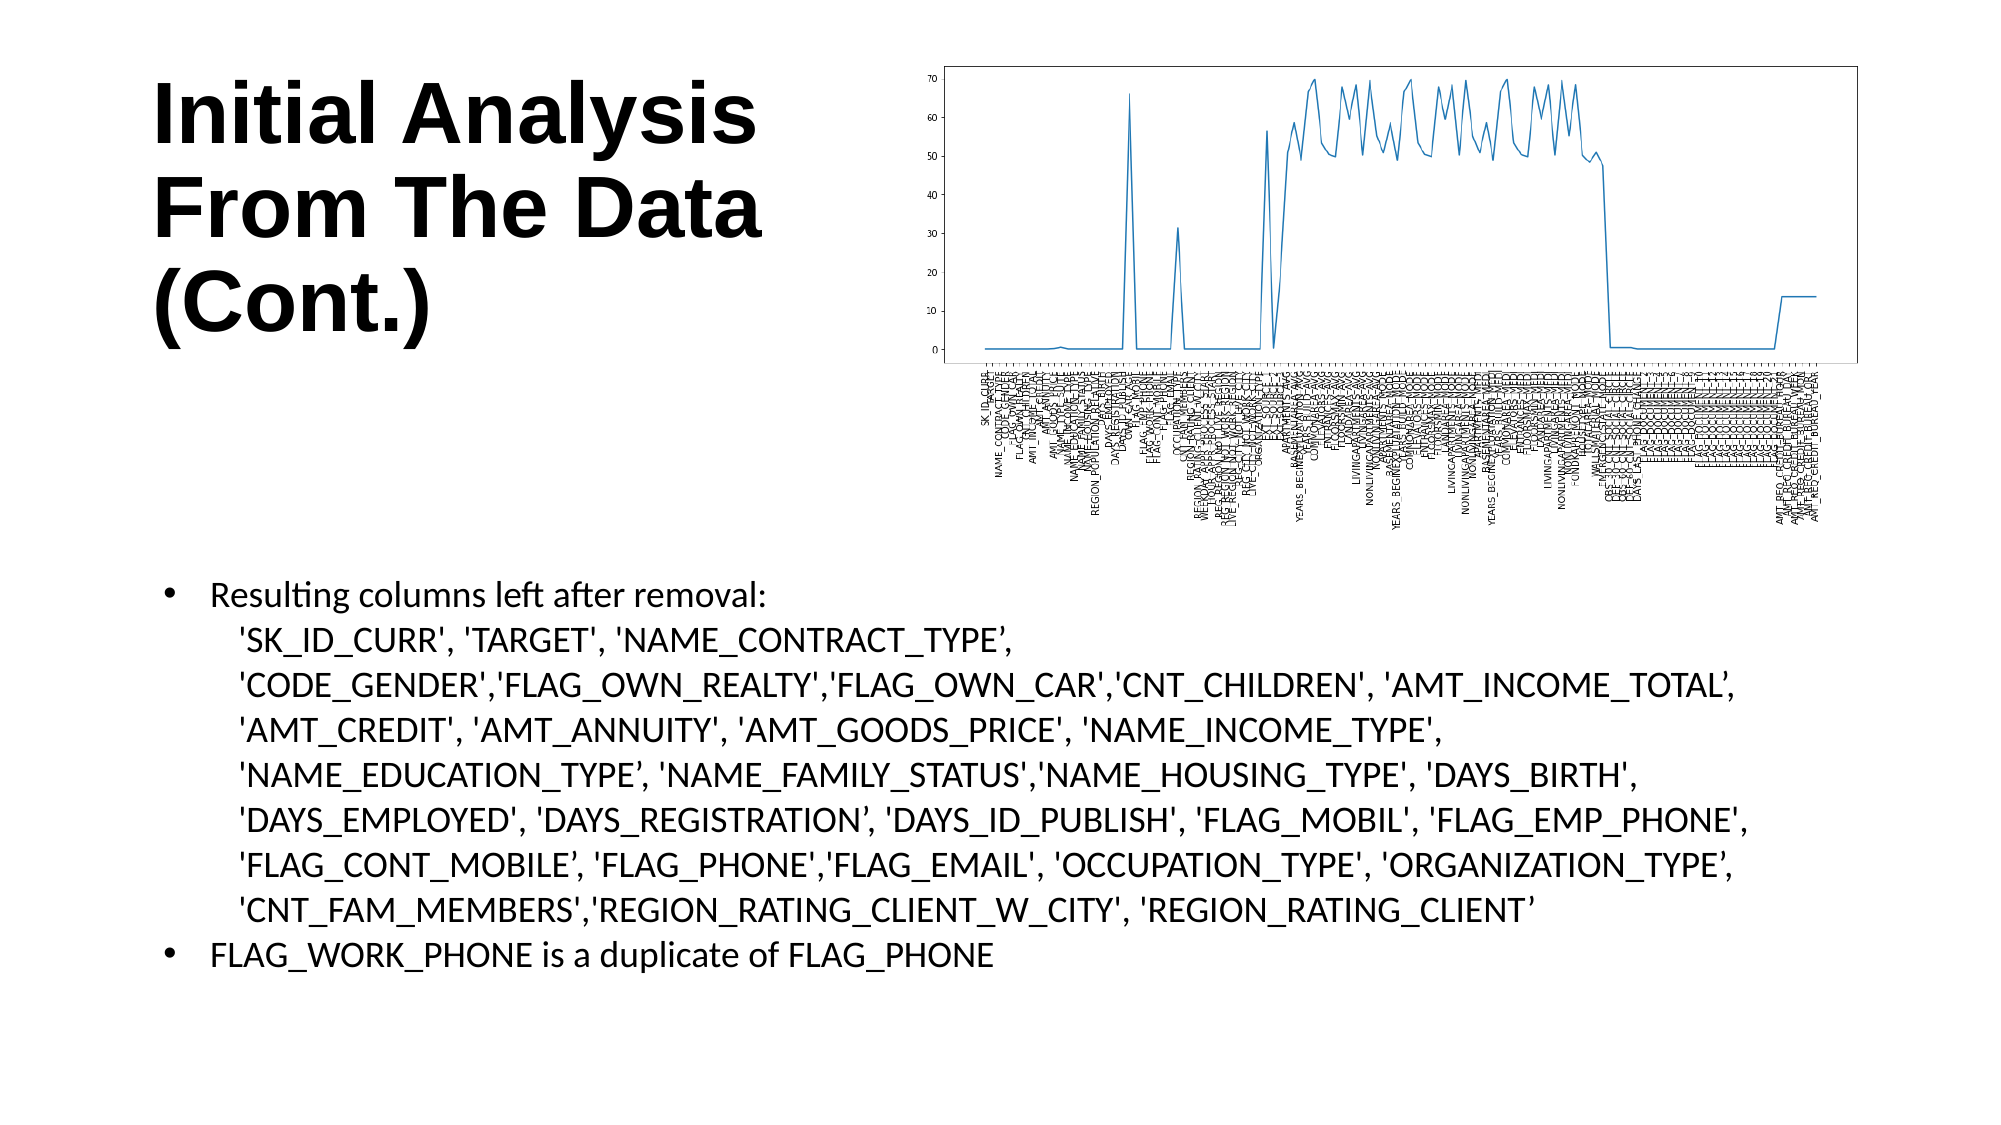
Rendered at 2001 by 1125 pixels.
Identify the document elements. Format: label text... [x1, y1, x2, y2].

title Initial Analysis From The Data (Cont.) [137, 59, 853, 359]
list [919, 59, 1863, 536]
text_box Resulting columns left after removal: 'SK_ID_CURR', 'TARGET', 'NAME_CONTRACT_TYPE’, 'CODE_GENDER','FLAG_OWN_REALTY','FLAG_OWN_CAR','CNT_CHILDREN', 'AMT_INCOME_TOTAL’, 'AMT_CREDIT', 'AMT_ANNUITY', 'AMT_GOODS_PRICE', 'NAME_INCOME_TYPE', 'NAME_EDUCATION_TYPE’, 'NAME_FAMILY_STATUS','NAME_HOUSING_TYPE', 'DAYS_BIRTH', 'DAYS_EMPLOYED', 'DAYS_REGISTRATION’, 'DAYS_ID_PUBLISH', 'FLAG_MOBIL', 'FLAG_EMP_PHONE', 'FLAG_CONT_MOBILE’, 'FLAG_PHONE','FLAG_EMAIL', 'OCCUPATION_TYPE', 'ORGANIZATION_TYPE’, 'CNT_FAM_MEMBERS','REGION_RATING_CLIENT_W_CITY', 'REGION_RATING_CLIENT’ FLAG_WORK_PHONE is a duplicate of FLAG_PHONE [148, 562, 1821, 983]
